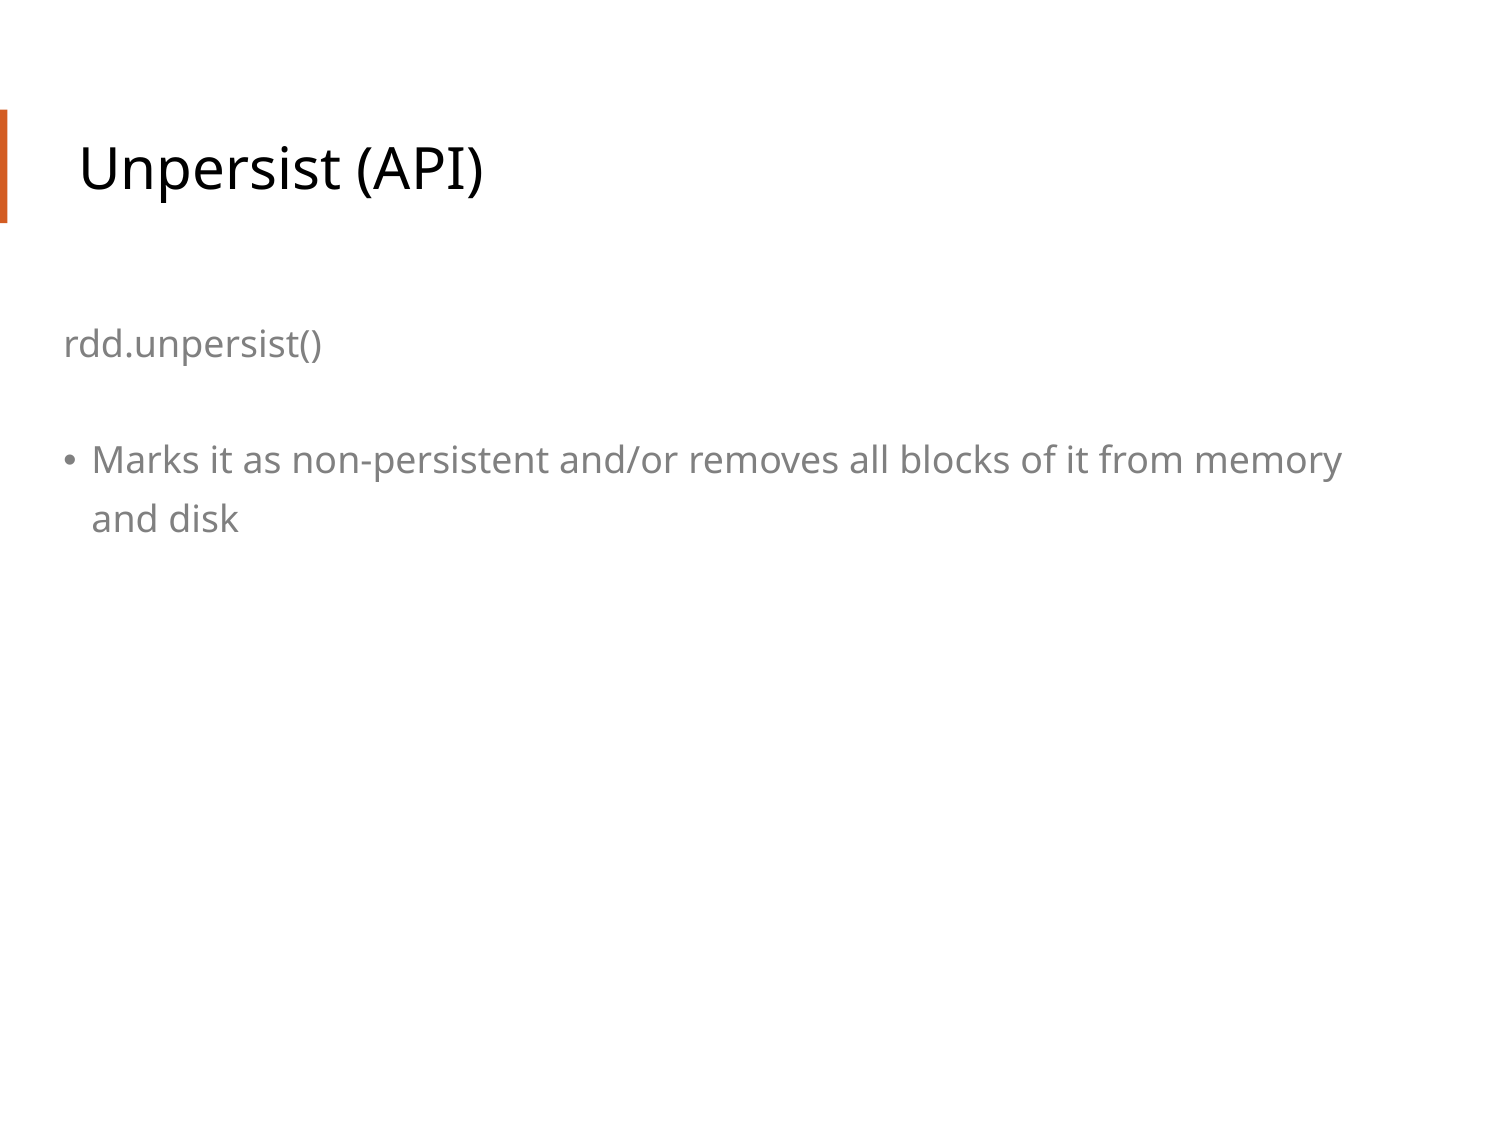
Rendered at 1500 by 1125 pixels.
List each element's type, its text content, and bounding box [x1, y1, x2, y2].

title Unpersist (API) [63, 99, 1283, 234]
text_box rdd.unpersist() Marks it as non-persistent and/or removes all blocks of it from memory and disk [63, 298, 1406, 723]
